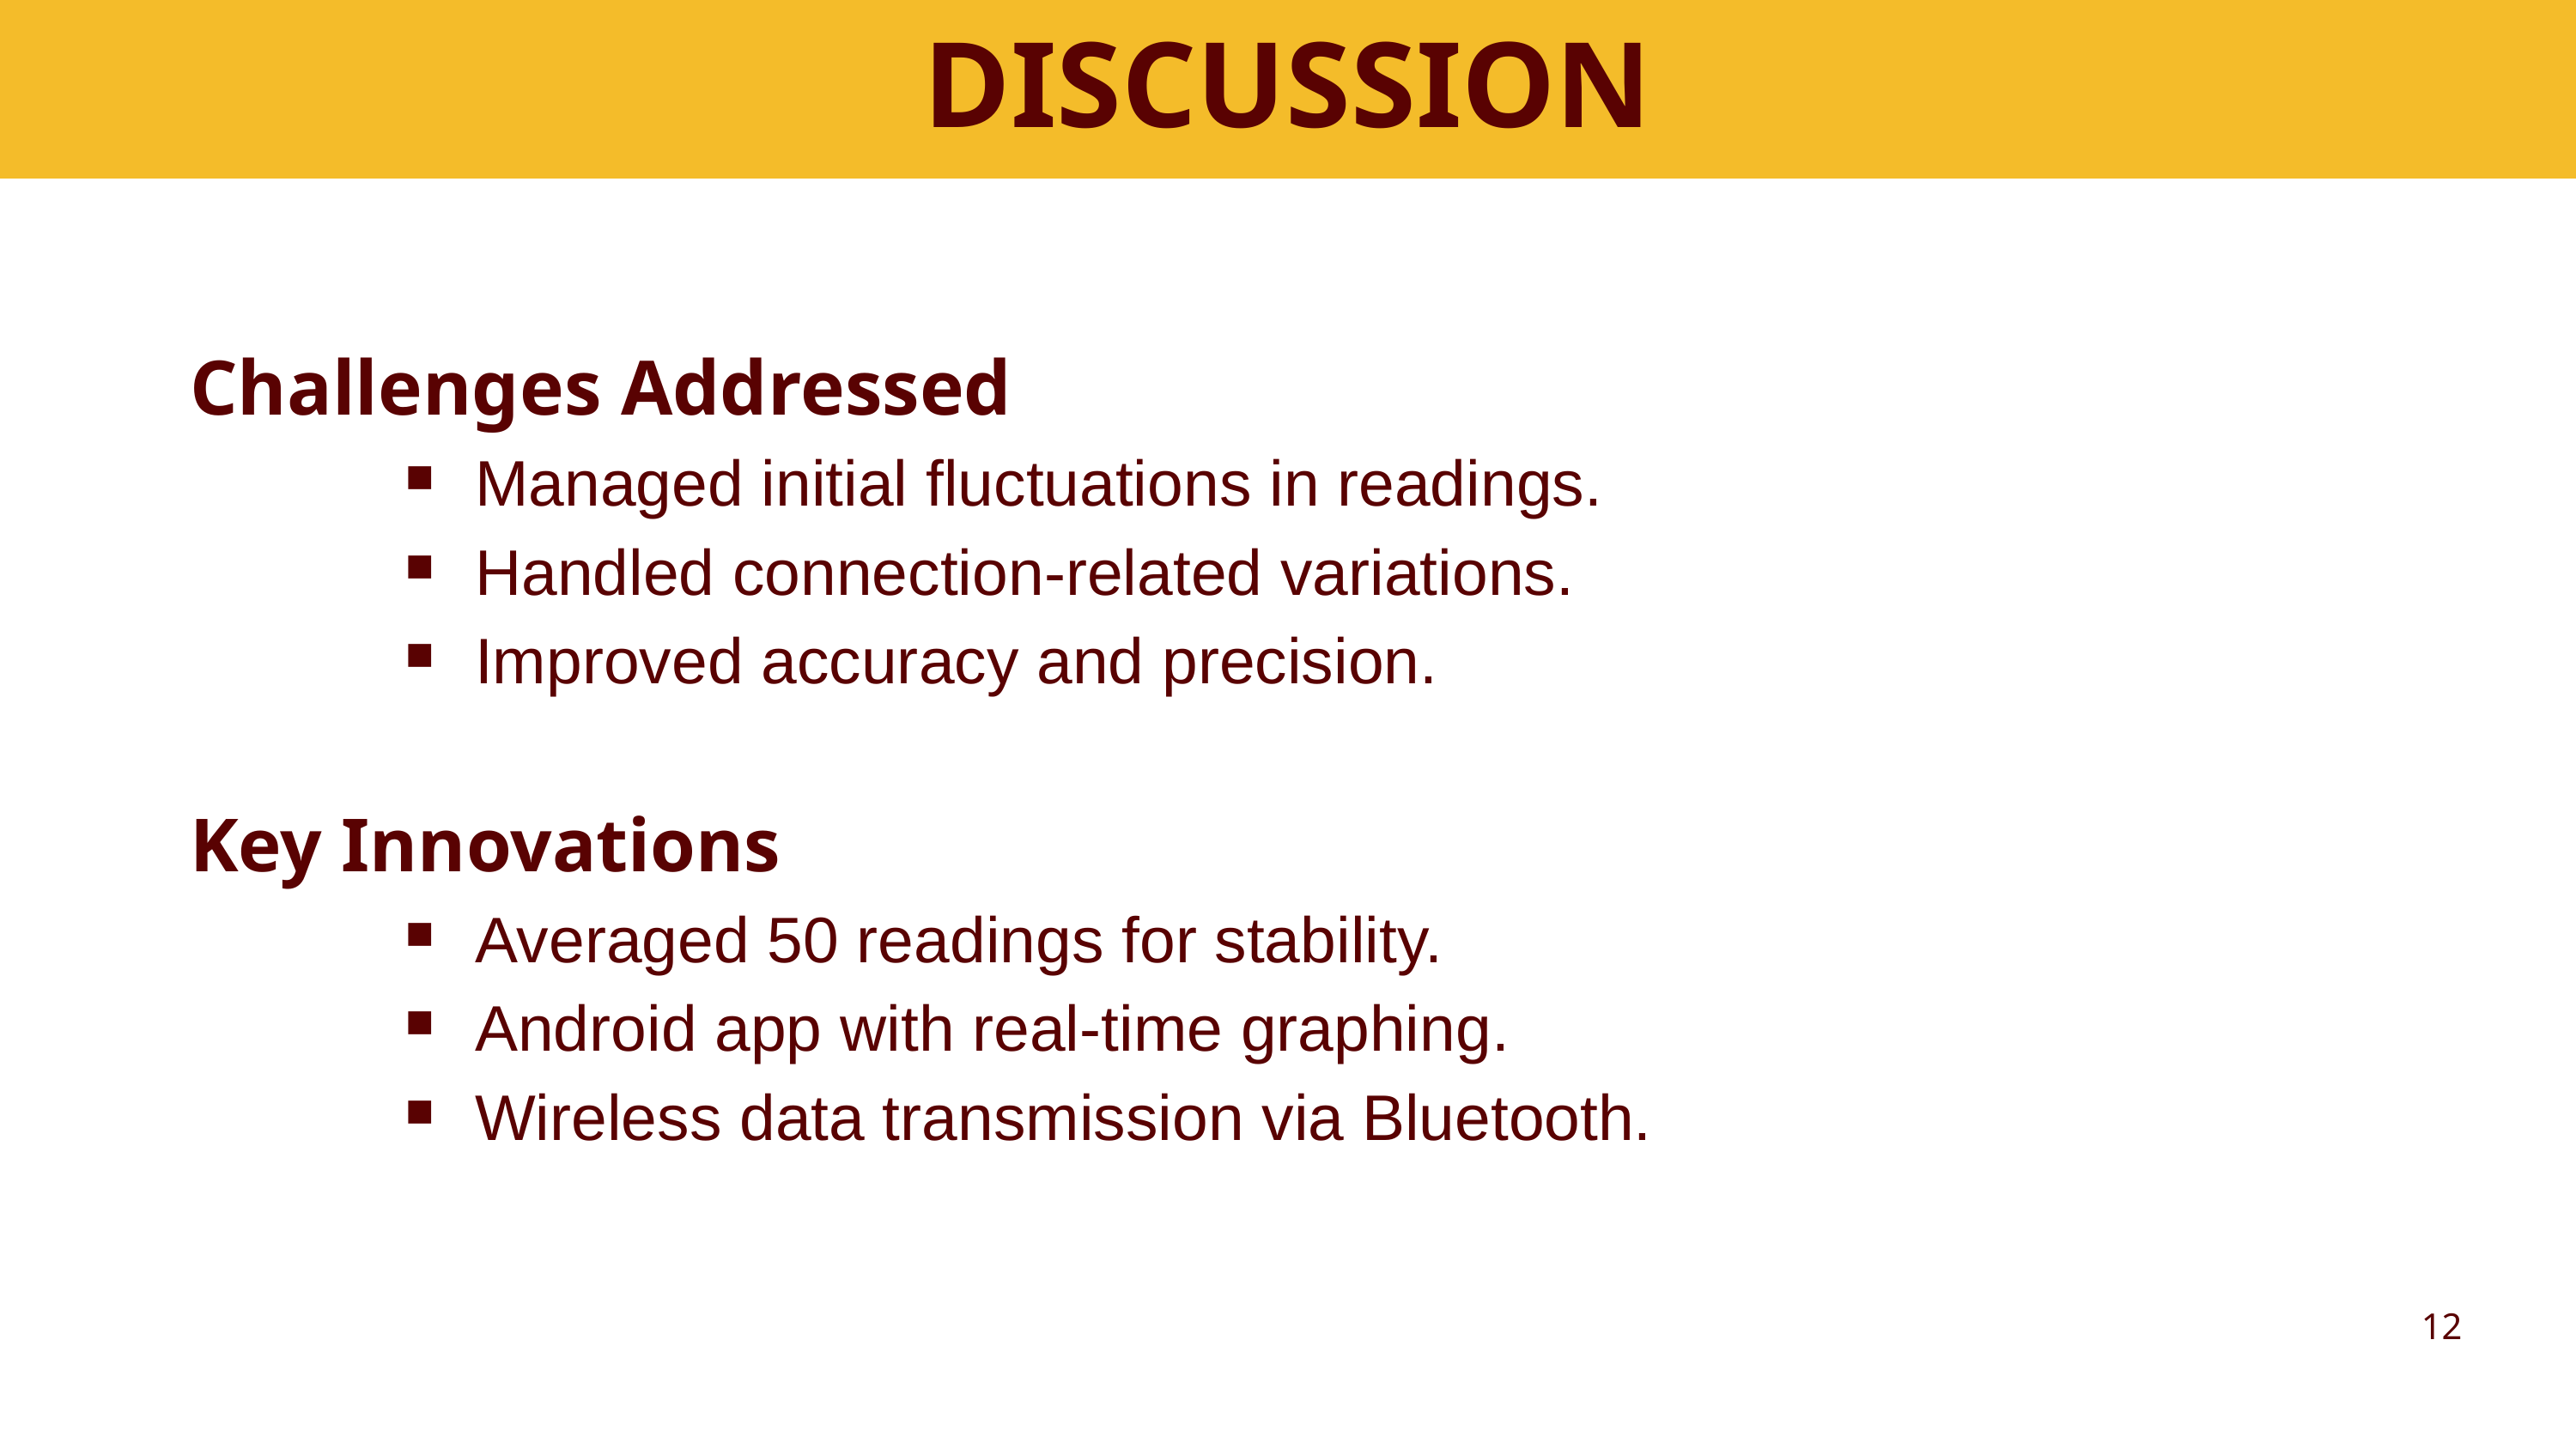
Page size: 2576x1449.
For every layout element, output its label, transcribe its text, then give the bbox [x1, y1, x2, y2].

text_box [0, 0, 2576, 179]
text_box Challenges Addressed Managed initial fluctuations in readings. Handled connection-related variations. Improved accuracy and precision. Key Innovations Averaged 50 readings for stability. Android app with real-time graphing. Wireless data transmission via Bluetooth. [190, 326, 2386, 1242]
text_box 12 [2421, 1296, 2463, 1348]
